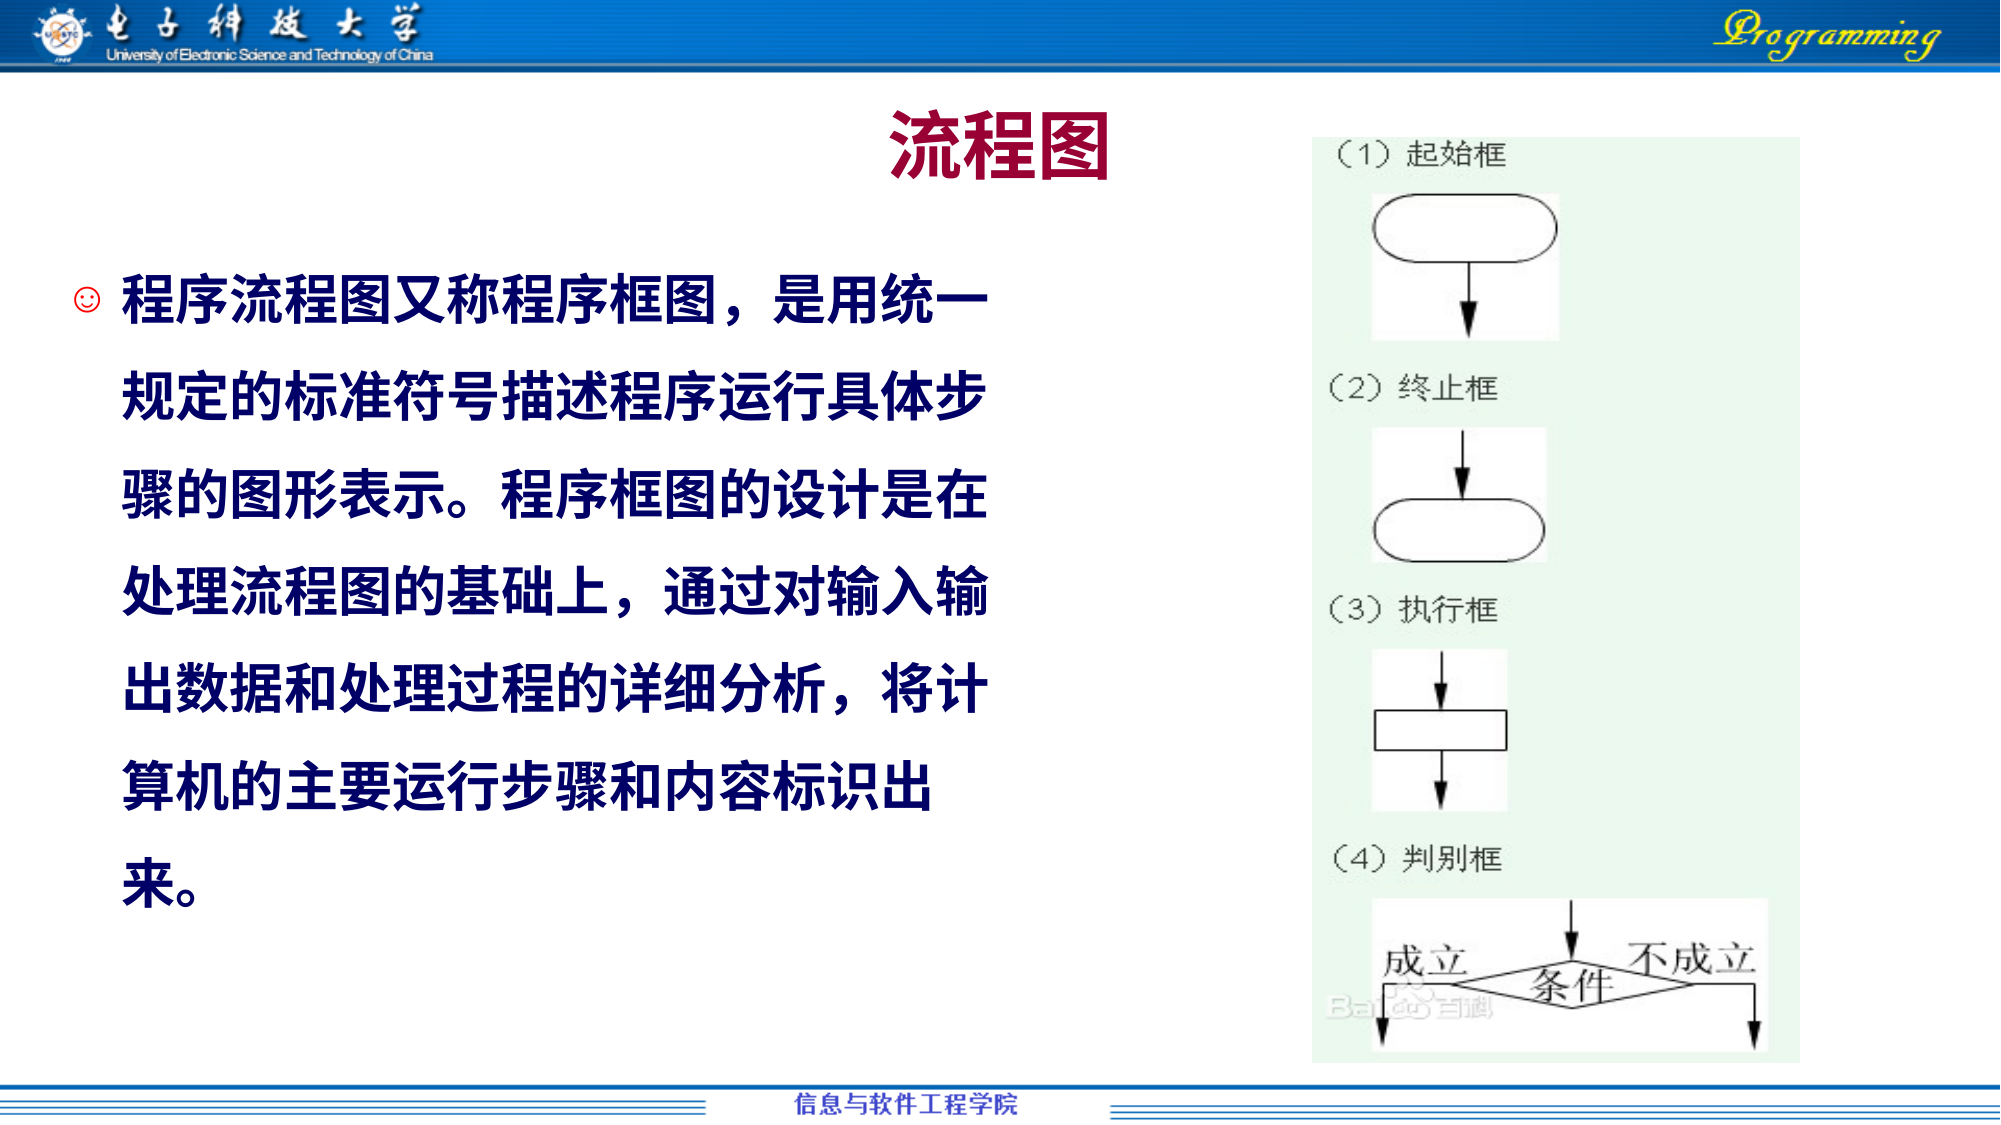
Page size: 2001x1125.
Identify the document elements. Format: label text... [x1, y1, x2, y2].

picture [0, 0, 2000, 1125]
list 程序流程图又称程序框图，是用统一规定的标准符号描述程序运行具体步骤的图形表示。程序框图的设计是在处理流程图的基础上，通过对输入输出数据和处理过程的详细分析，将计算机的主要运行步骤和内容标识出来。 [50, 224, 1050, 563]
title 流程图 [150, 87, 1850, 200]
